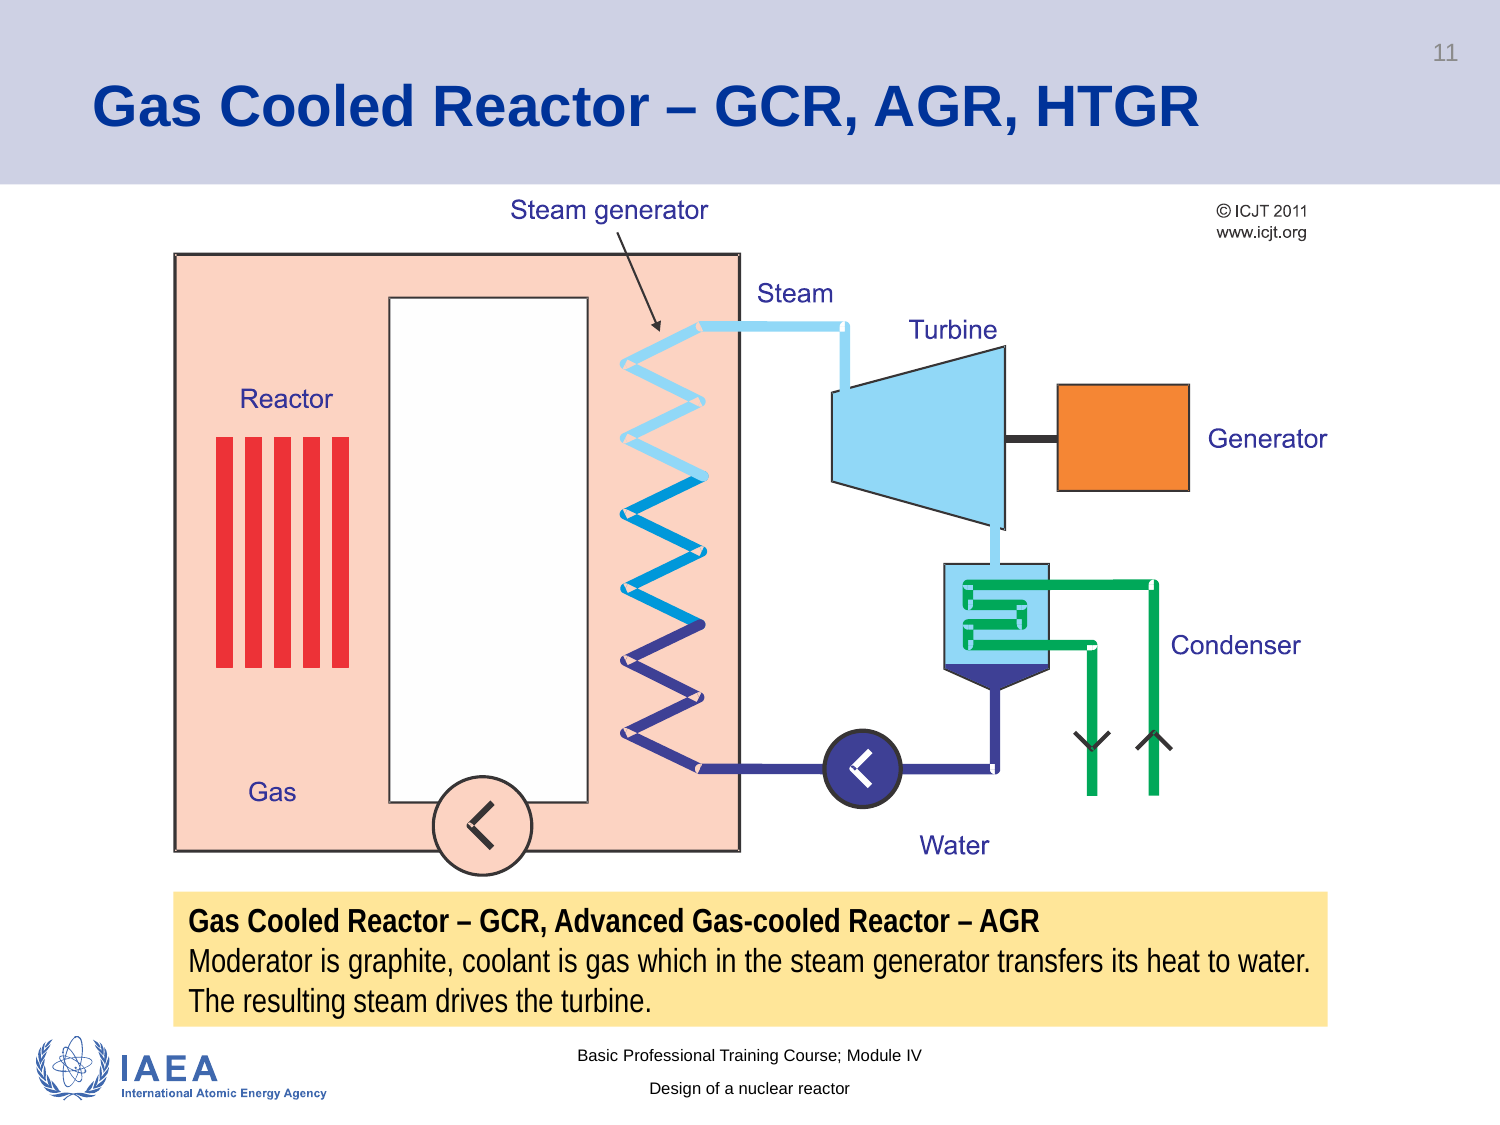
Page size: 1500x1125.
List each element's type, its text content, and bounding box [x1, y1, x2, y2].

title Gas Cooled Reactor – GCR, AGR, HTGR [77, 31, 1424, 185]
slide_number 11 [1368, 31, 1465, 92]
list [173, 199, 1328, 877]
text_box Gas Cooled Reactor – GCR, Advanced Gas-cooled Reactor – AGR Moderator is graphite, coolant is gas which in the steam generator transfers its heat to water. The resulting steam drives the turbine. [173, 891, 1328, 1027]
